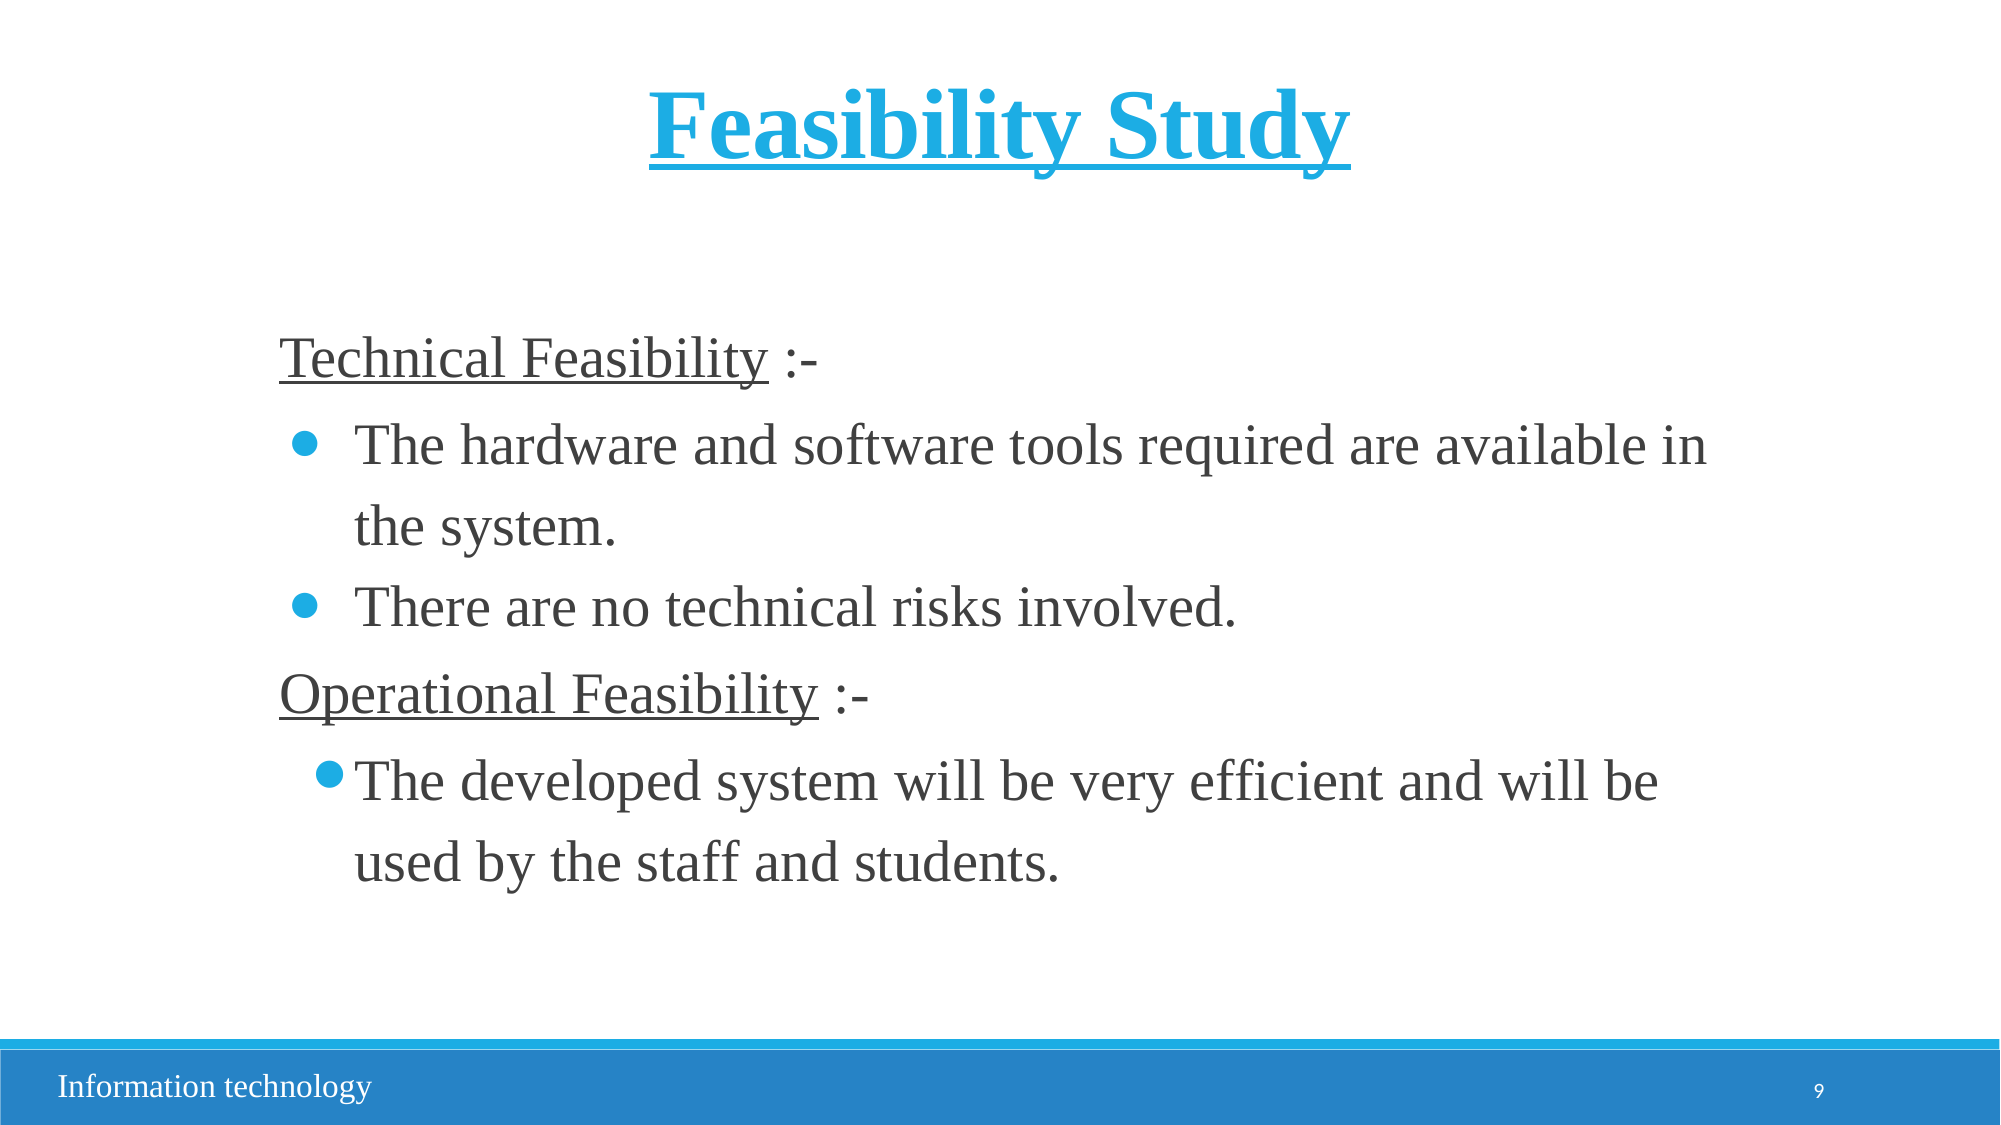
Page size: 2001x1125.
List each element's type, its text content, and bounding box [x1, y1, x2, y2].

text_box Feasibility Study [301, 43, 1699, 227]
slide_number 9 [1624, 1059, 1840, 1120]
text_box Technical Feasibility :- The hardware and software tools required are available in the system. There are no technical risks involved. Operational Feasibility :- The developed system will be very efficient and will be used by the staff and students. [264, 293, 1736, 935]
text_box Information technology [42, 1056, 493, 1112]
